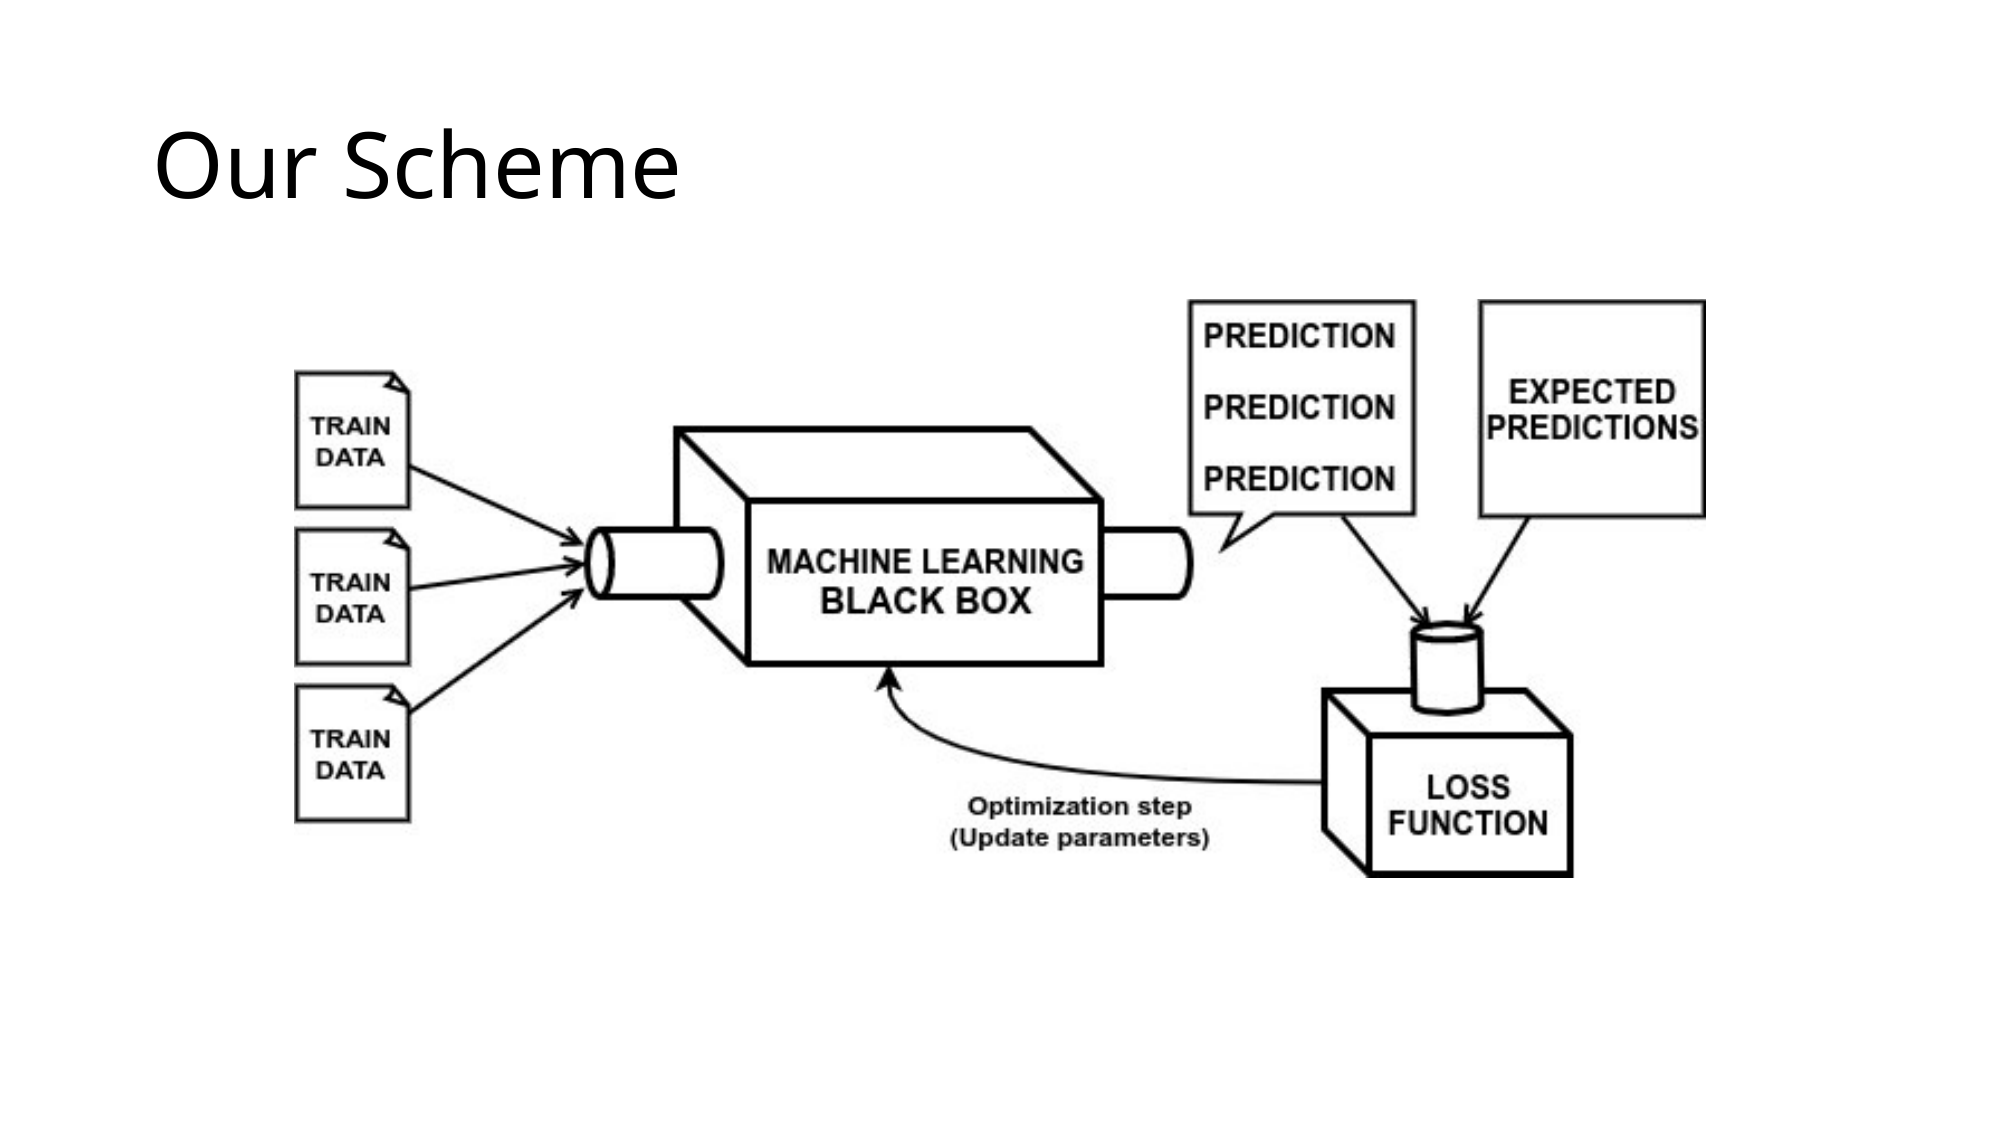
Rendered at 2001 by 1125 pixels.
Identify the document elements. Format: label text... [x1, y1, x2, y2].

picture [294, 299, 1706, 878]
title Our Scheme [137, 59, 1863, 278]
